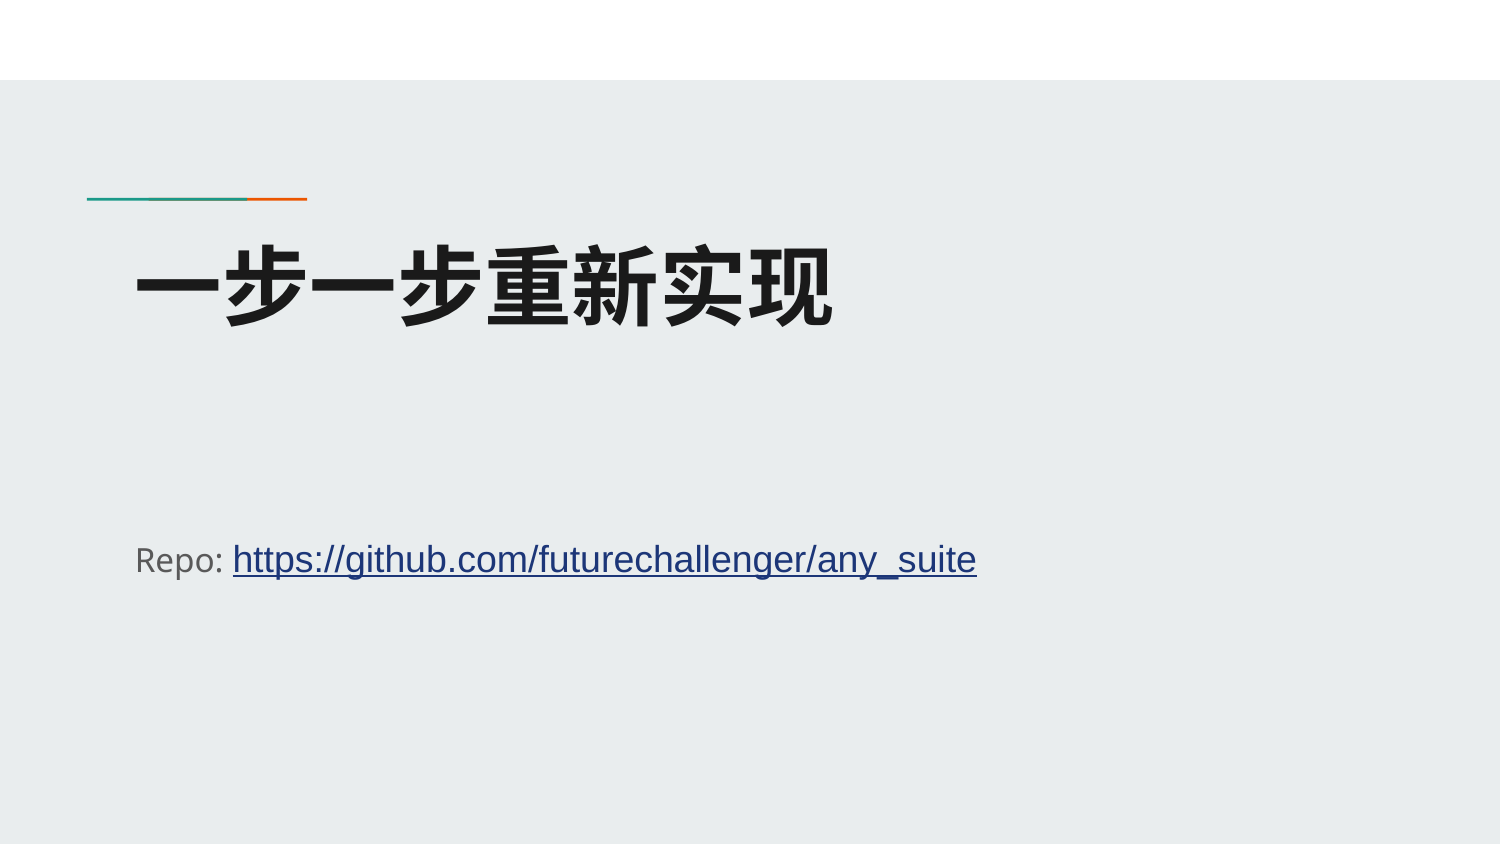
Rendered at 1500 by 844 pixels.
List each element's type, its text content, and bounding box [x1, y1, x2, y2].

subtitle Repo: https://github.com/futurechallenger/any_suite [119, 520, 1381, 610]
title 一步一步重新实现 [119, 216, 1381, 490]
